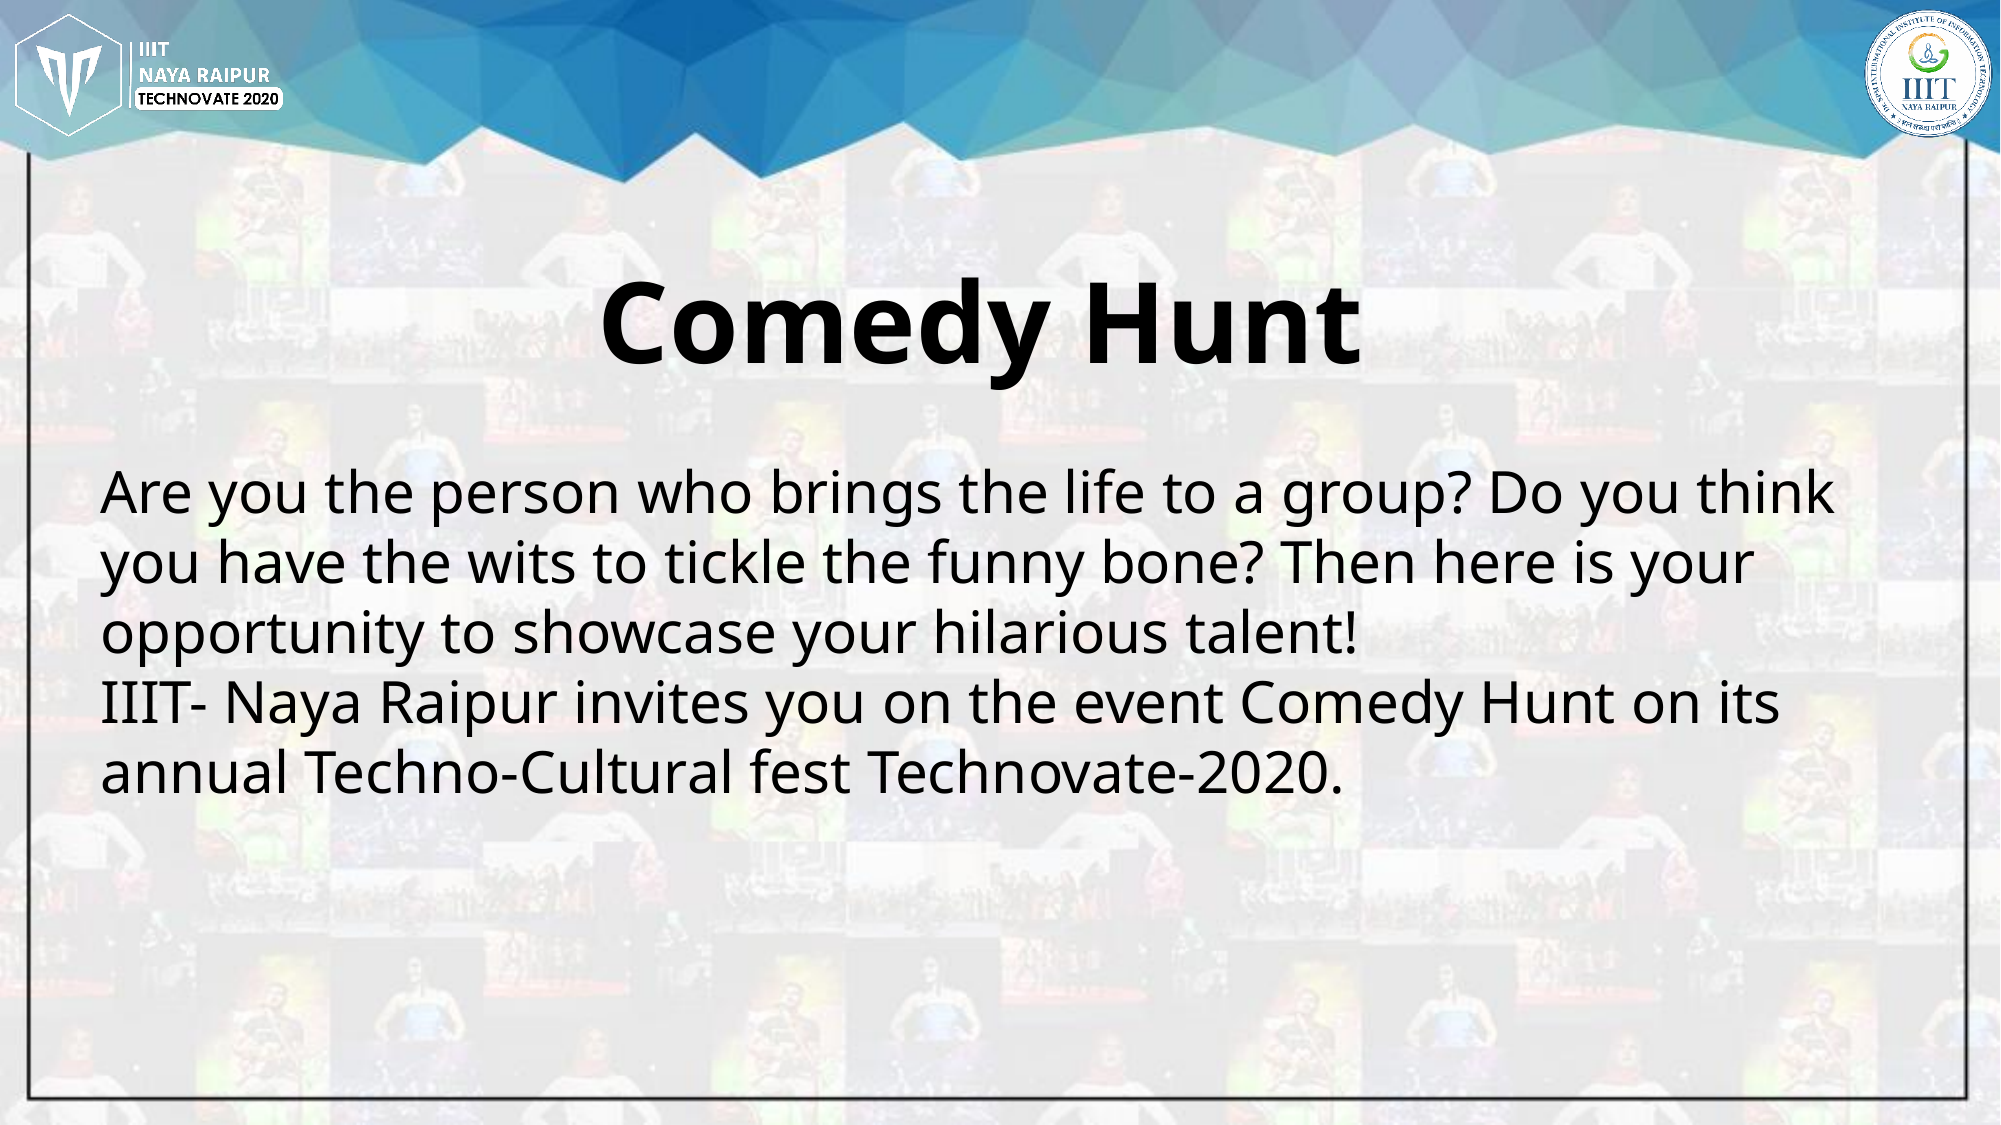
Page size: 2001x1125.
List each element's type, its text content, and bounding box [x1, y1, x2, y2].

picture [0, 0, 2001, 1125]
text_box Comedy Hunt Are you the person who brings the life to a group? Do you think you have the wits to tickle the funny bone? Then here is your opportunity to showcase your hilarious talent! IIIT- Naya Raipur invites you on the event Comedy Hunt on its annual Techno-Cultural fest Technovate-2020. [85, 246, 1905, 861]
